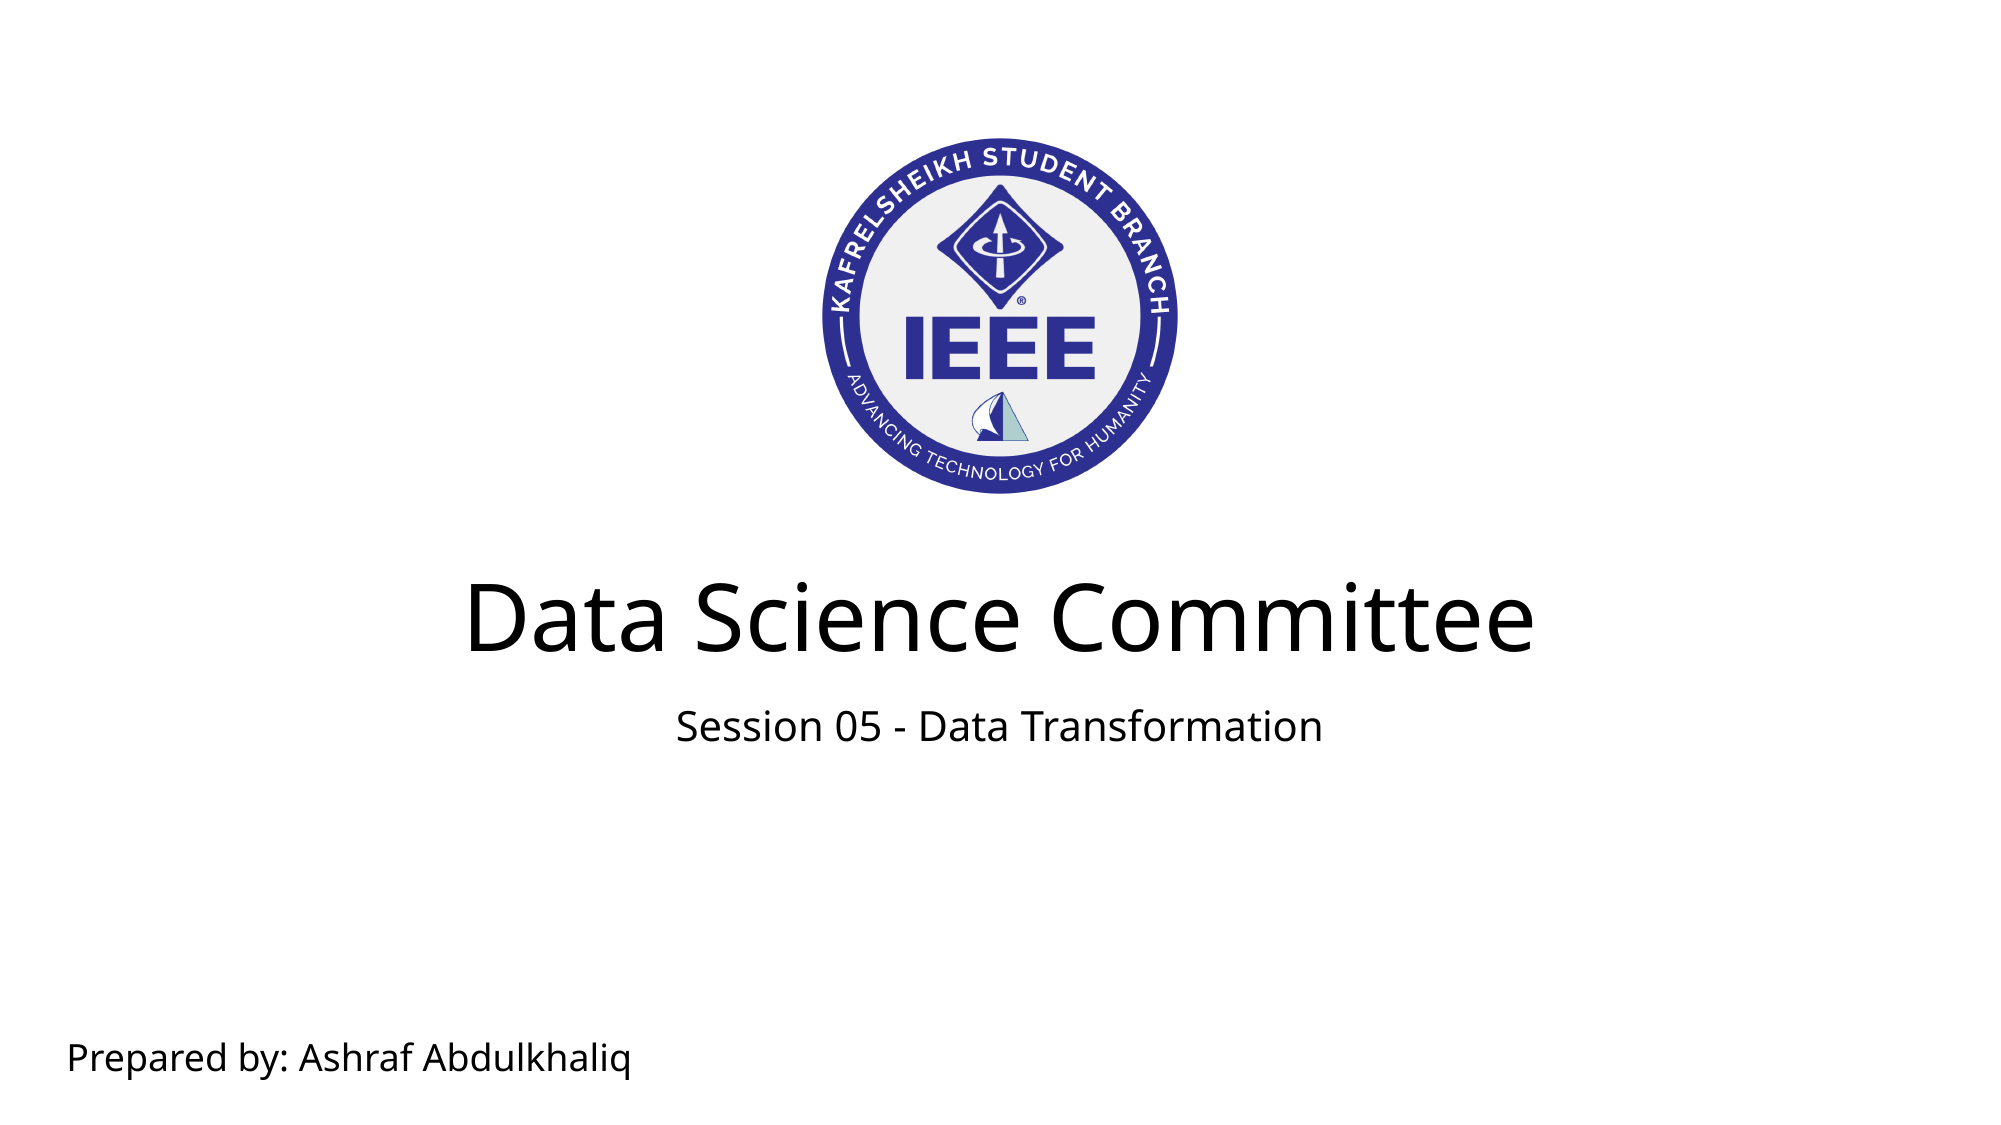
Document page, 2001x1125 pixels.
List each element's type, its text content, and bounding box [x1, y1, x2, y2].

picture [816, 132, 1184, 500]
subtitle Session 05 - Data Transformation [249, 692, 1751, 965]
title Data Science Committee [249, 285, 1751, 678]
text_box Prepared by: Ashraf Abdulkhaliq [51, 1026, 1972, 1093]
